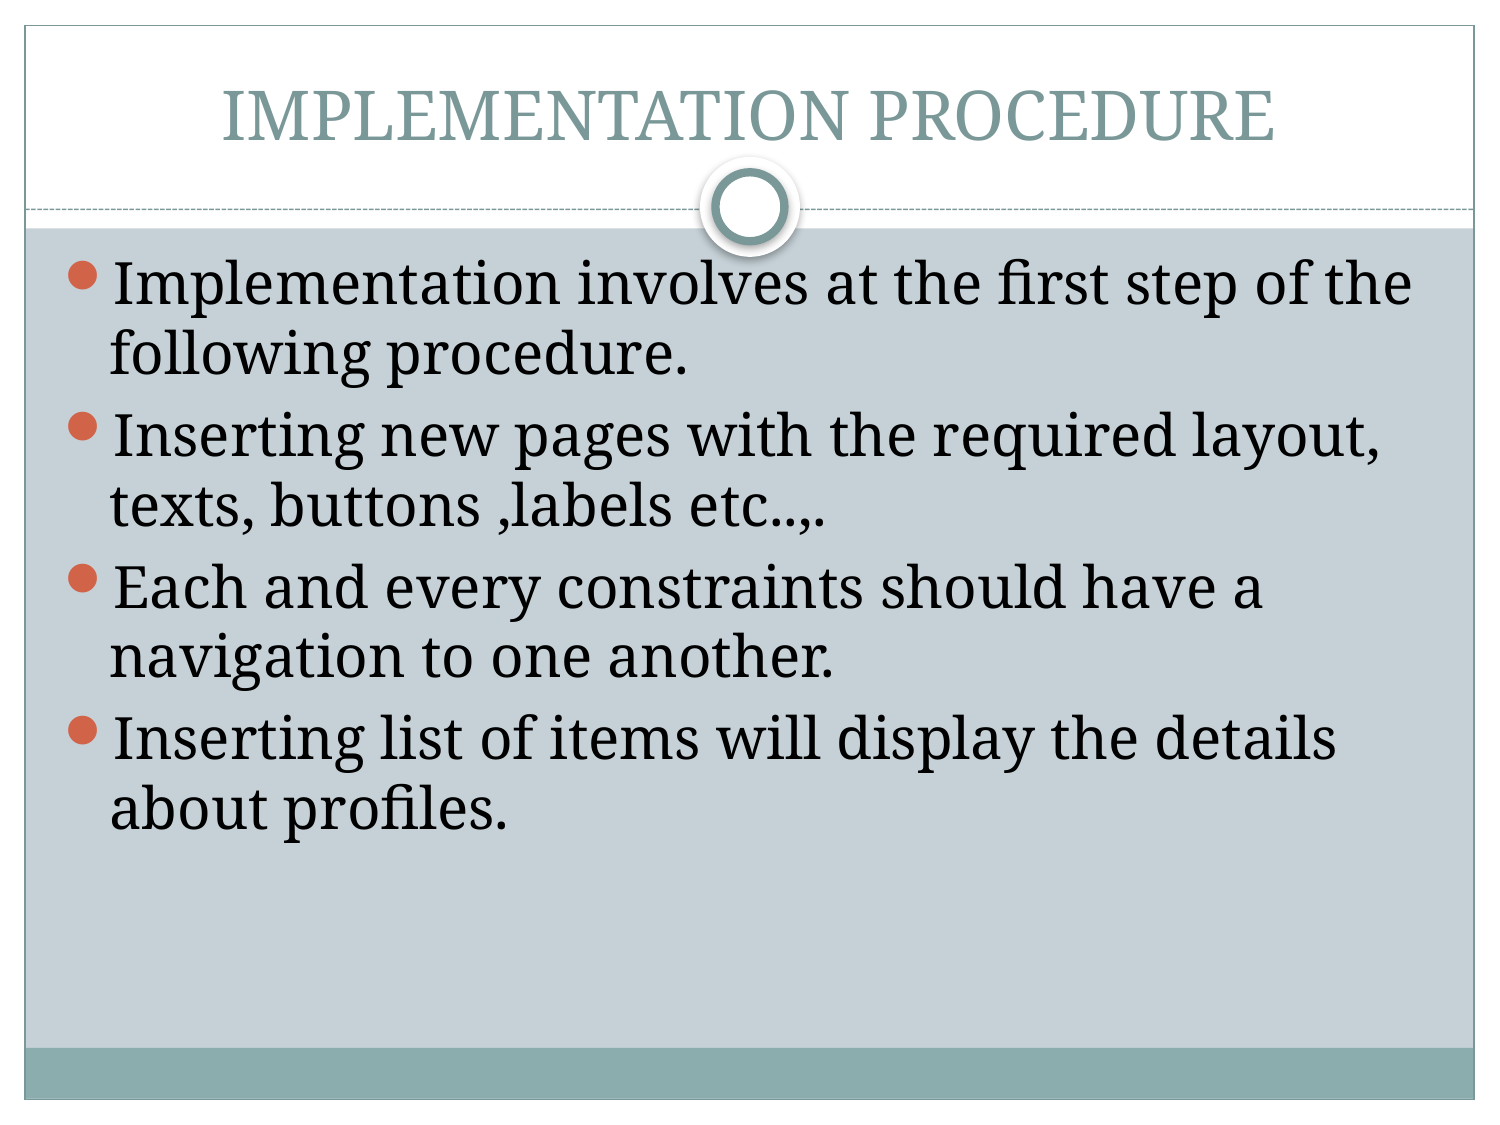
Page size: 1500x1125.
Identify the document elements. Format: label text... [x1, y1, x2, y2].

title IMPLEMENTATION PROCEDURE [49, 37, 1450, 162]
list Implementation involves at the first step of the following procedure. Inserting new pages with the required layout, texts, buttons ,labels etc..,. Each and every constraints should have a navigation to one another. Inserting list of items will display the details about profiles. [49, 250, 1445, 1001]
